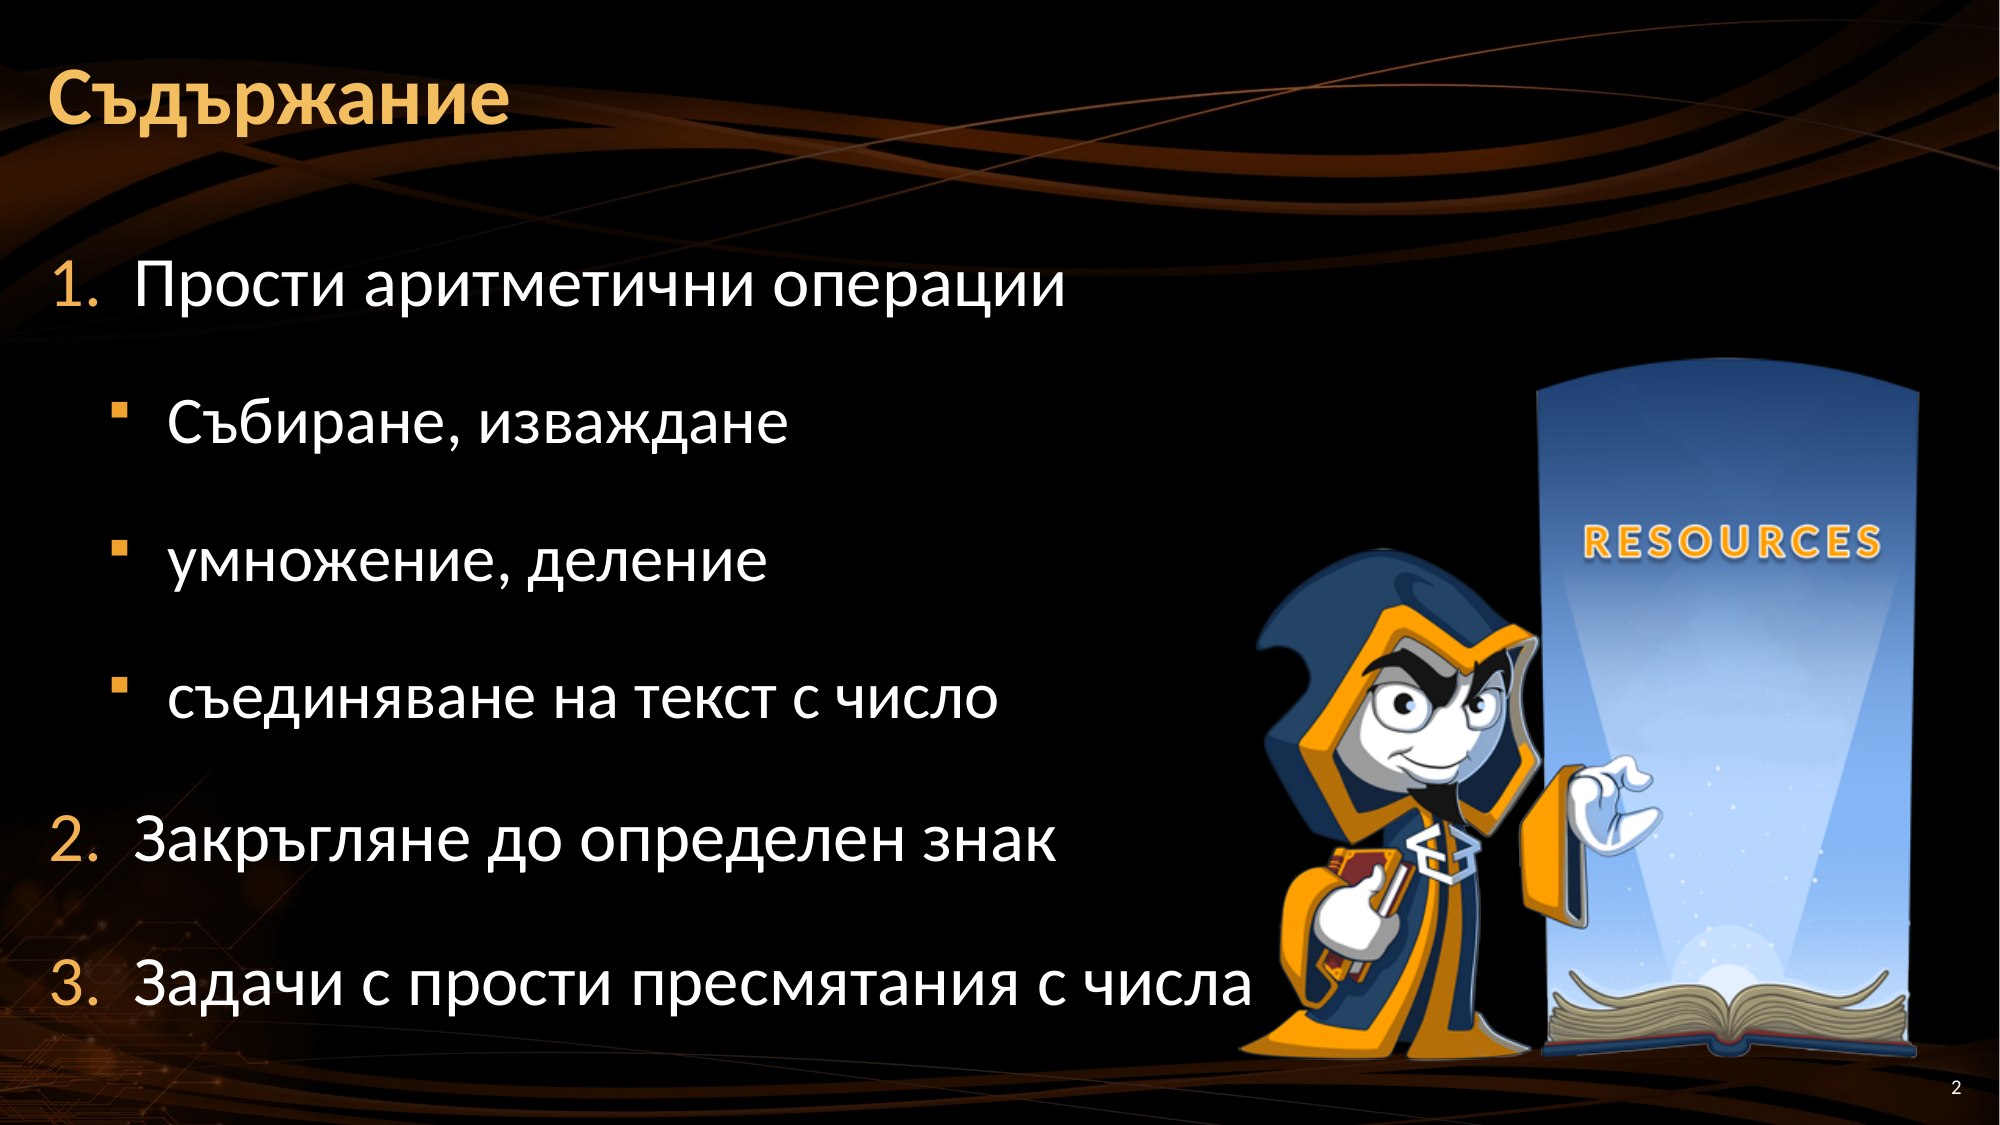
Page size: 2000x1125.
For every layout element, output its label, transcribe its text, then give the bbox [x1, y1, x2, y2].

picture [0, 0, 2000, 1125]
title Съдържание [30, 6, 1968, 189]
list Прости аритметични операции Събиране, изваждане умножение, деление съединяване на текст с число Закръгляне до определен знак Задачи с прости пресмятания с числа [31, 195, 1360, 1103]
